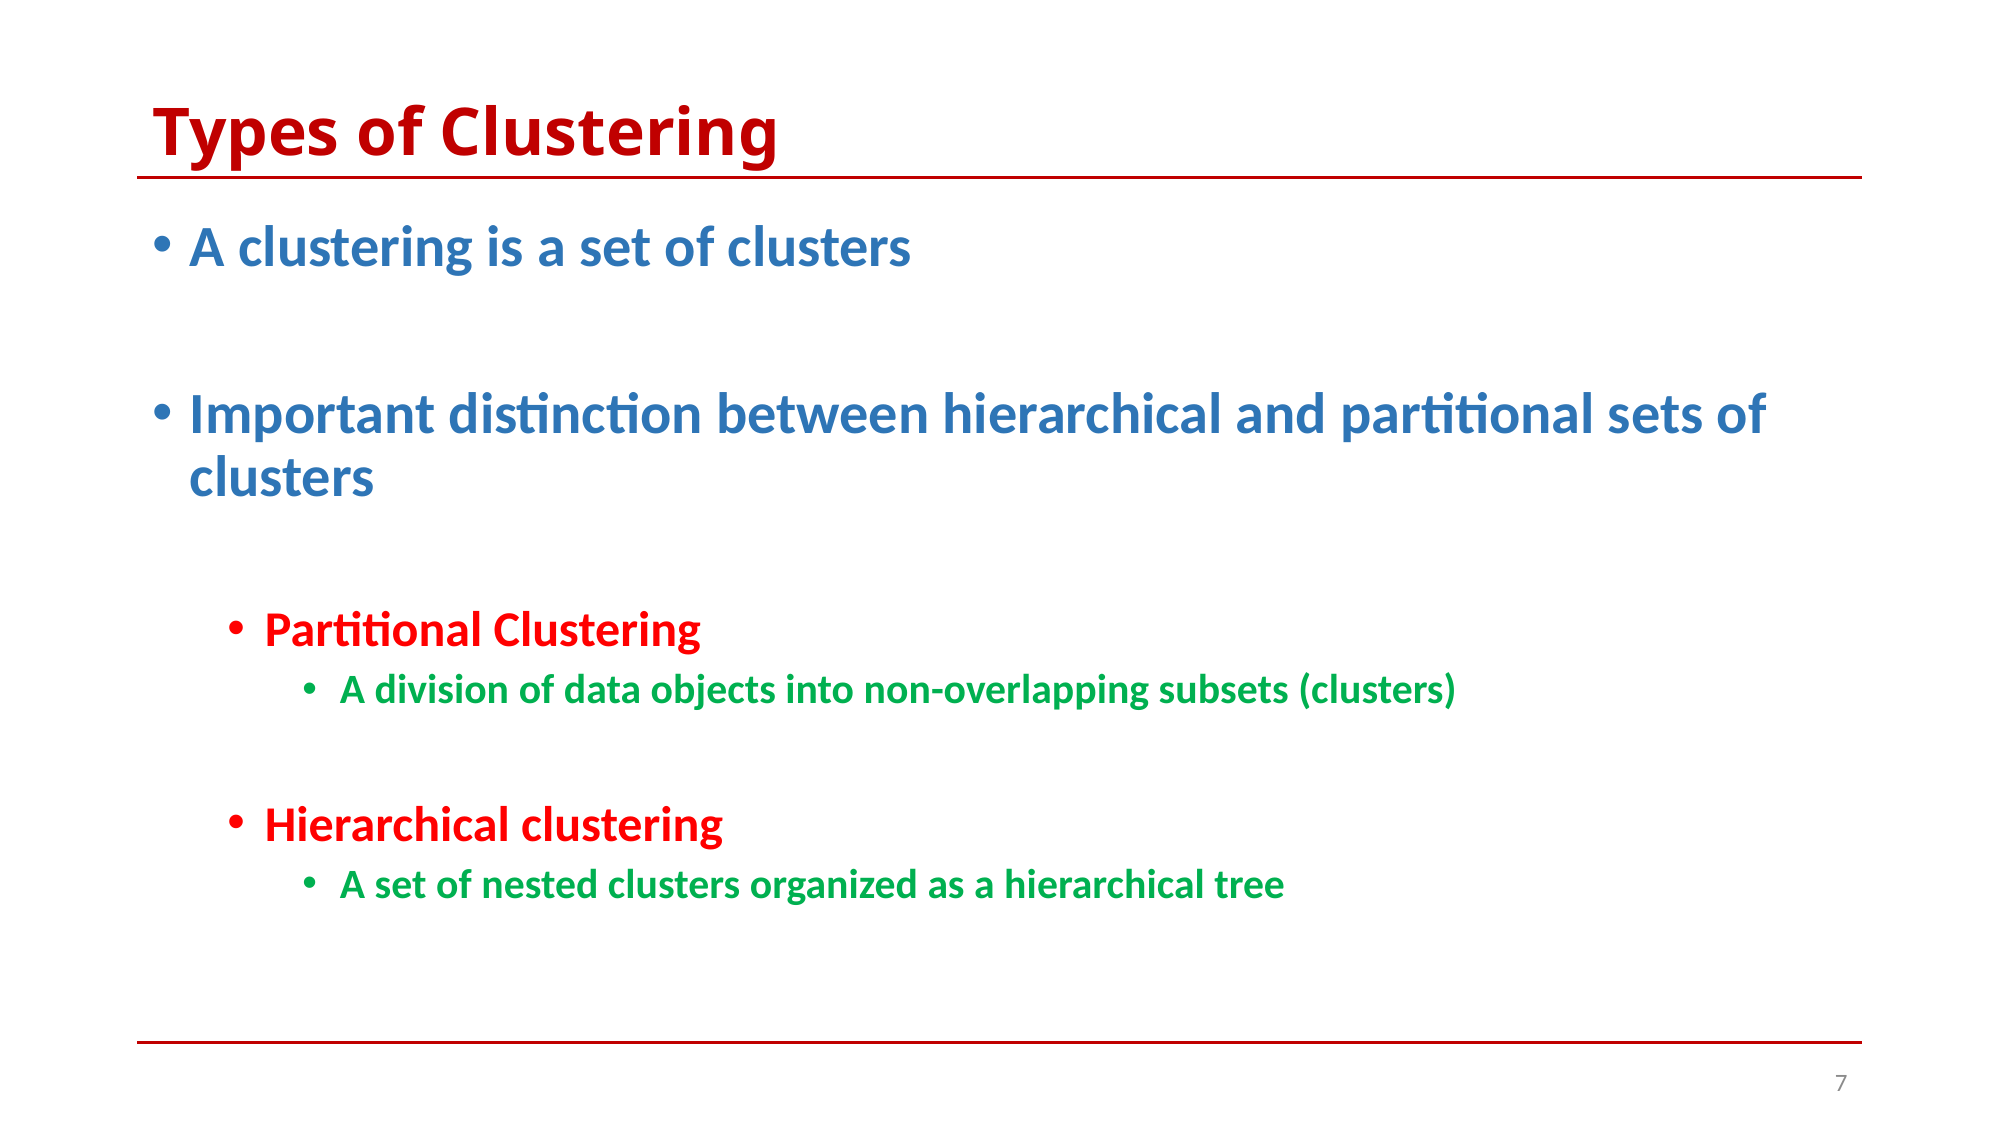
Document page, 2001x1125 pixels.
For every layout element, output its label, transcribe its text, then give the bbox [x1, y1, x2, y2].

title Types of Clustering [137, 90, 1863, 178]
list A clustering is a set of clusters Important distinction between hierarchical and partitional sets of clusters Partitional Clustering A division of data objects into non-overlapping subsets (clusters) Hierarchical clustering A set of nested clusters organized as a hierarchical tree [137, 208, 1863, 1014]
slide_number 7 [1412, 1051, 1863, 1111]
